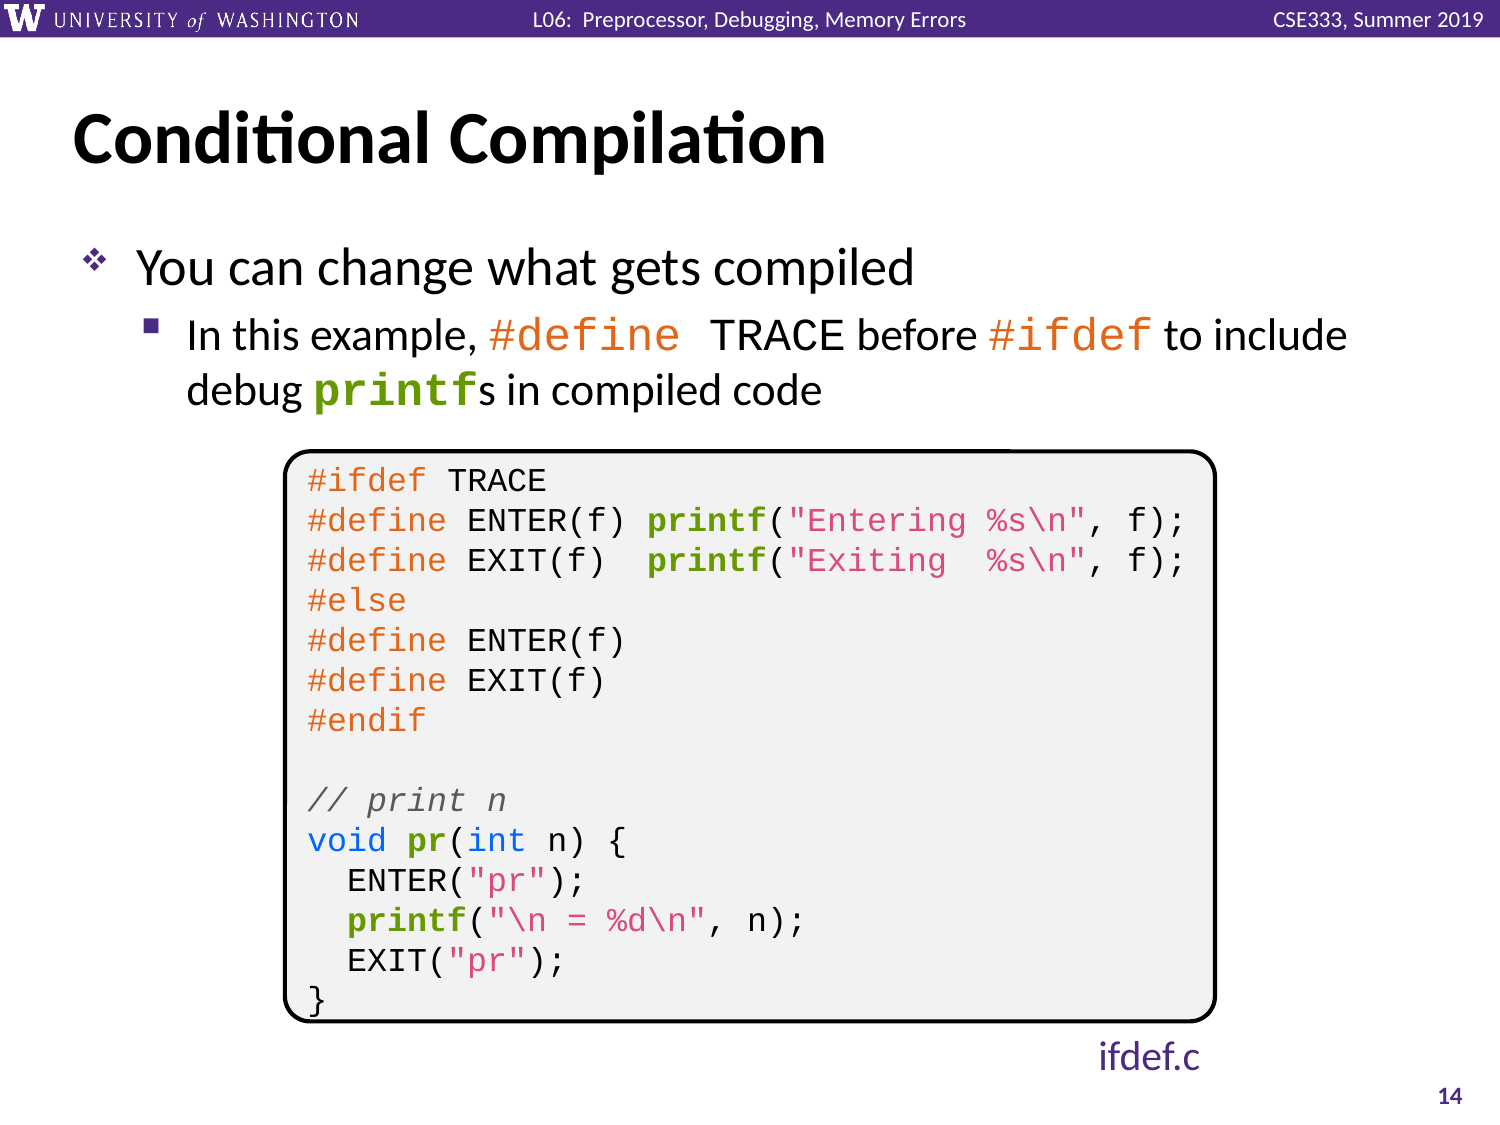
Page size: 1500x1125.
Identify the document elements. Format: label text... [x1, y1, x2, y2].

picture [4, 4, 358, 32]
slide_number 14 [1400, 1065, 1500, 1125]
text_box #ifdef TRACE #define ENTER(f) printf("Entering %s\n", f); #define EXIT(f) printf("Exiting %s\n", f); #else #define ENTER(f) #define EXIT(f) #endif // print n void pr(int n) { ENTER("pr"); printf("\n = %d\n", n); EXIT("pr"); } [284, 451, 1215, 1022]
list You can change what gets compiled In this example, #define TRACE before #ifdef to include debug printfs in compiled code [64, 223, 1438, 1040]
text_box ifdef.c [914, 1021, 1215, 1087]
title Conditional Compilation [58, 71, 1438, 197]
